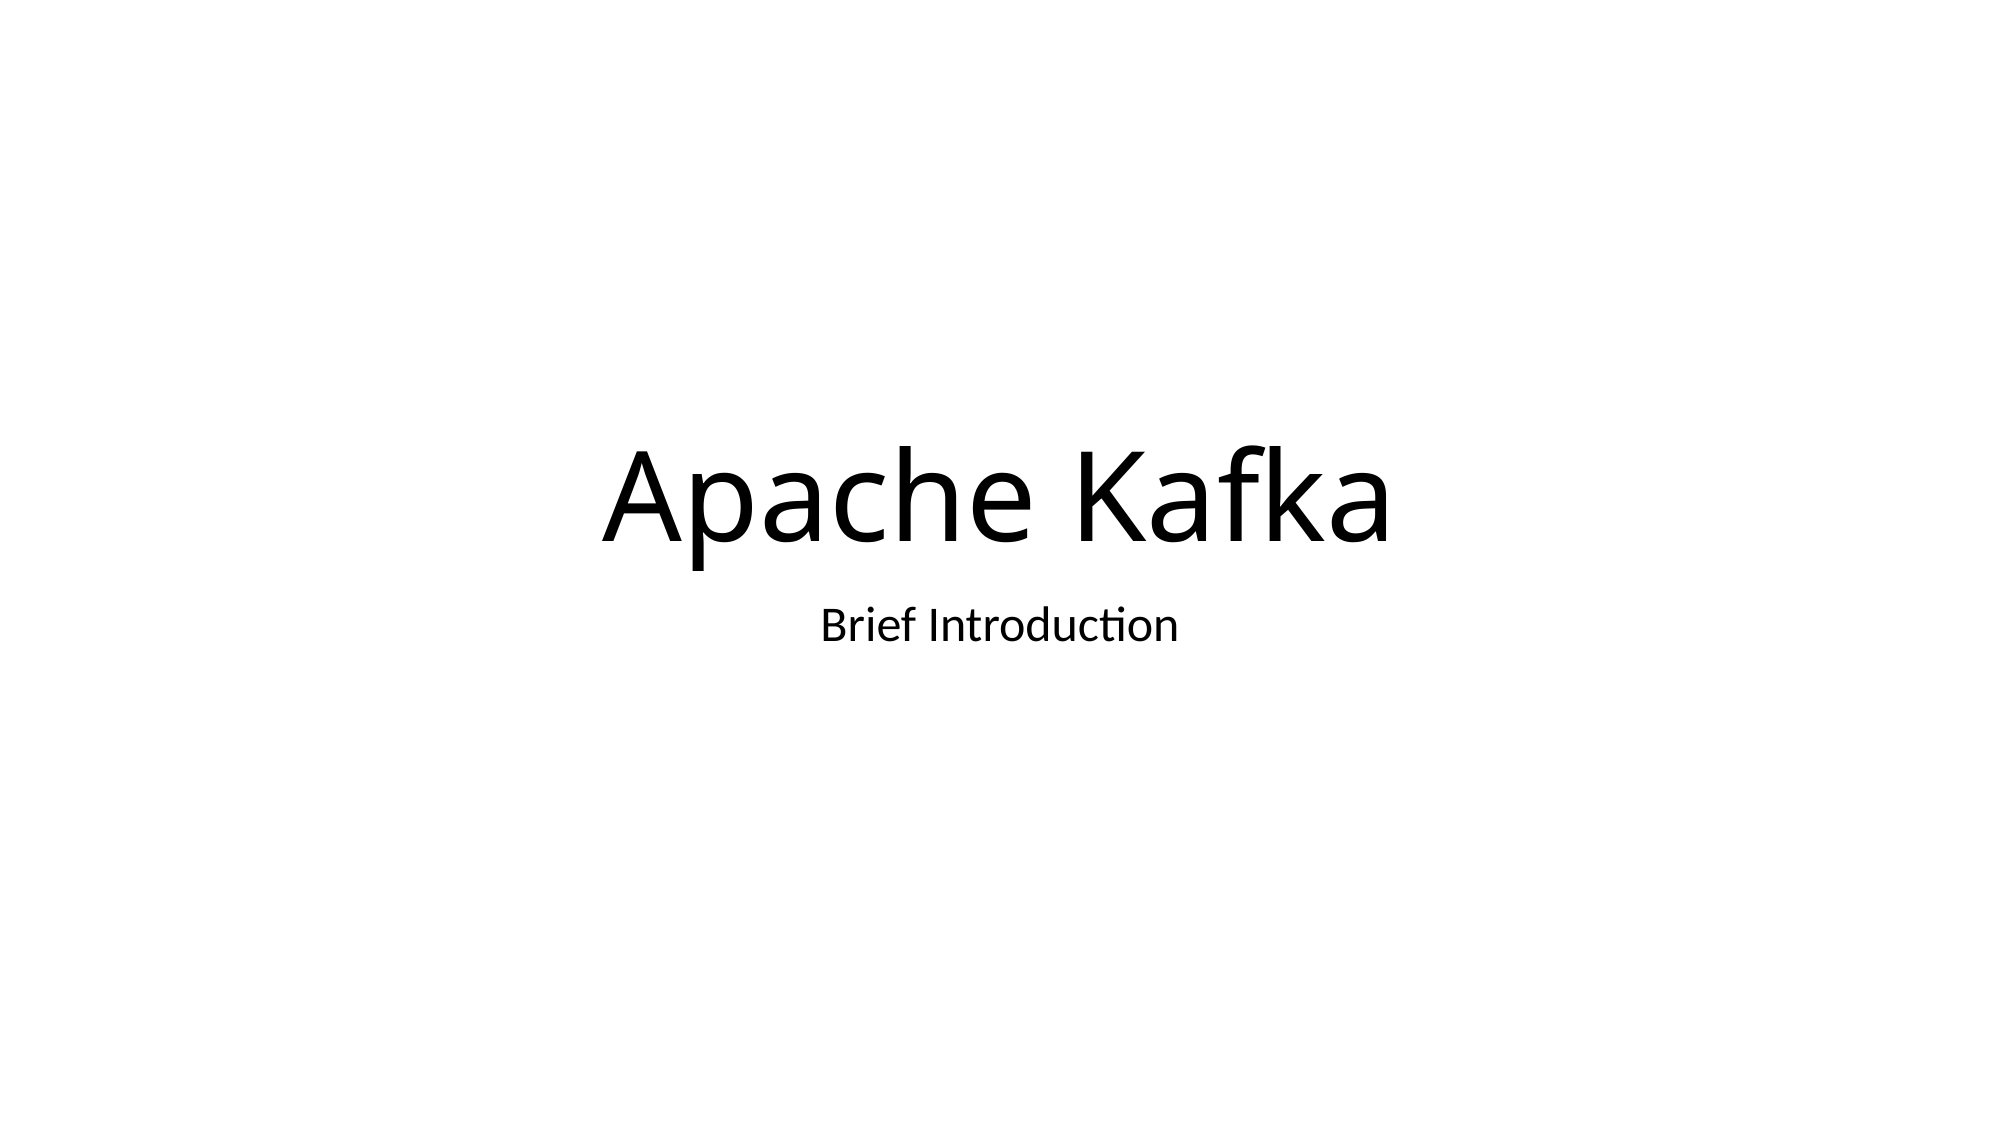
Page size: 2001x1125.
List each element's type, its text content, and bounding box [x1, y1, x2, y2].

subtitle Brief Introduction [249, 590, 1750, 863]
title Apache Kafka [249, 184, 1750, 576]
